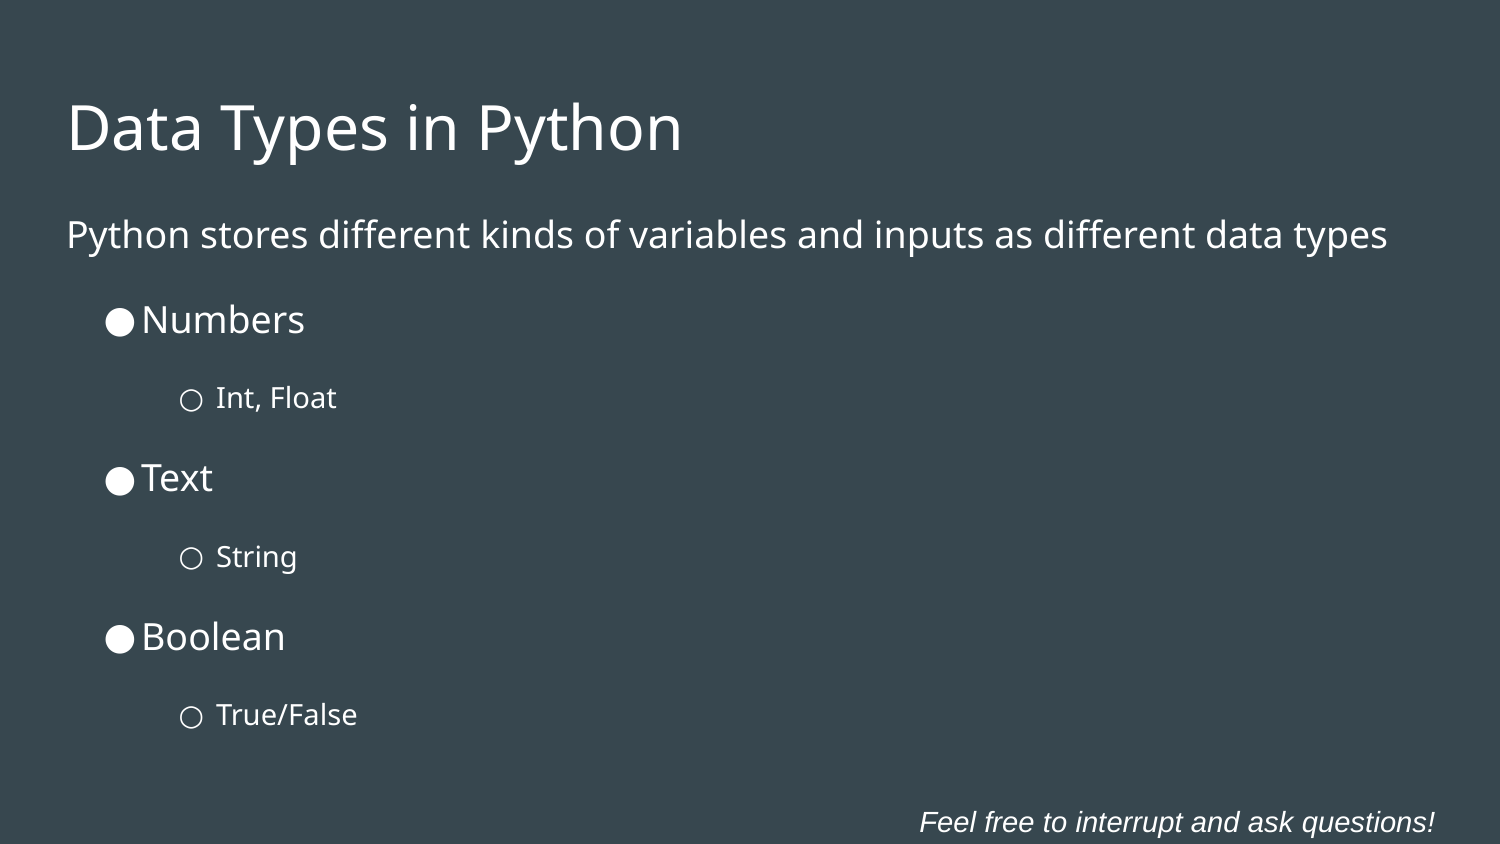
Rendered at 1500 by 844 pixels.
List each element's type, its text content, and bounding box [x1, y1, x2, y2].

text_box Feel free to interrupt and ask questions! [904, 788, 1500, 830]
title Data Types in Python [51, 72, 1449, 167]
list Python stores different kinds of variables and inputs as different data types Numbers Int, Float Text String Boolean True/False [51, 189, 1449, 750]
